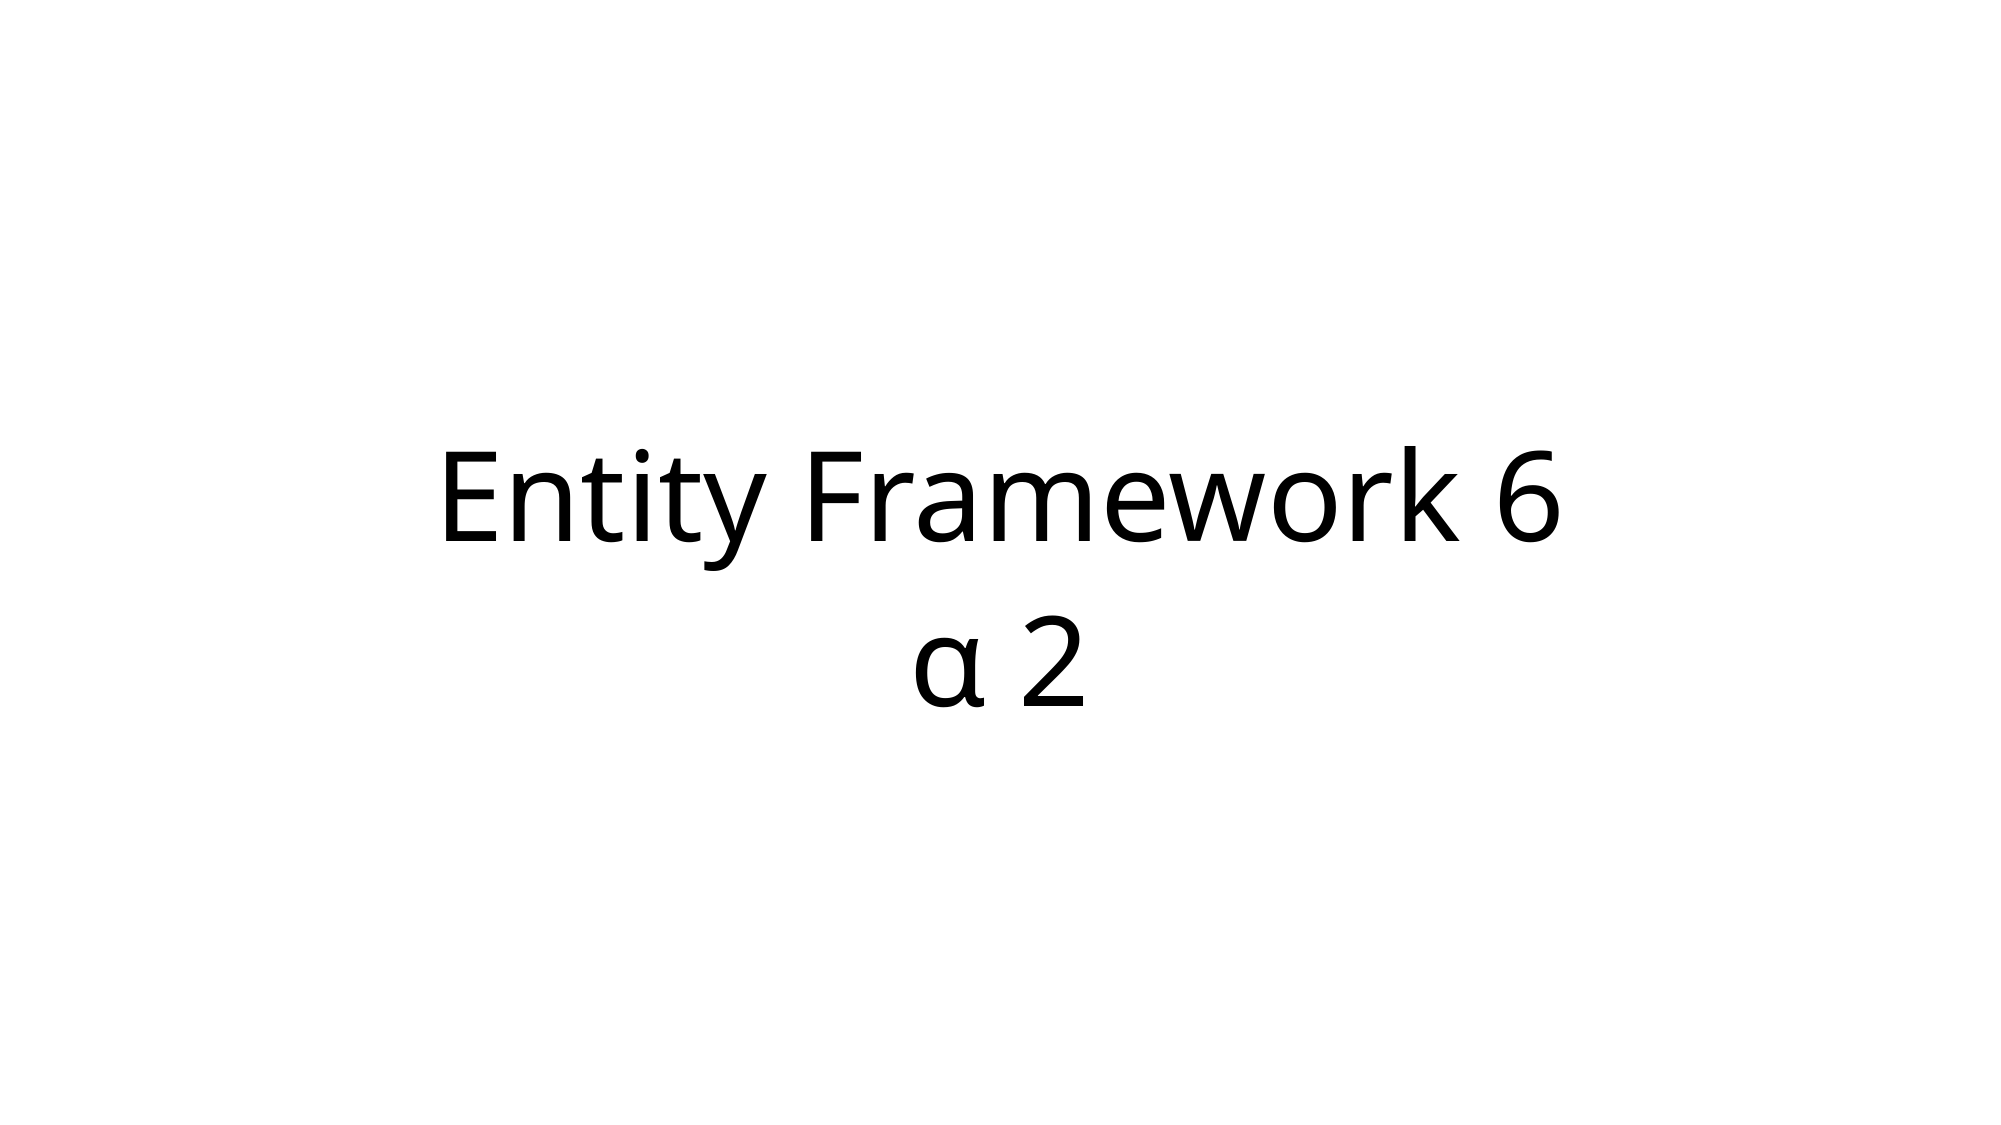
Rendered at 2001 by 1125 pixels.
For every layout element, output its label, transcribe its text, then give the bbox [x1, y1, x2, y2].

subtitle α 2 [249, 590, 1750, 863]
title Entity Framework 6 [249, 184, 1750, 576]
